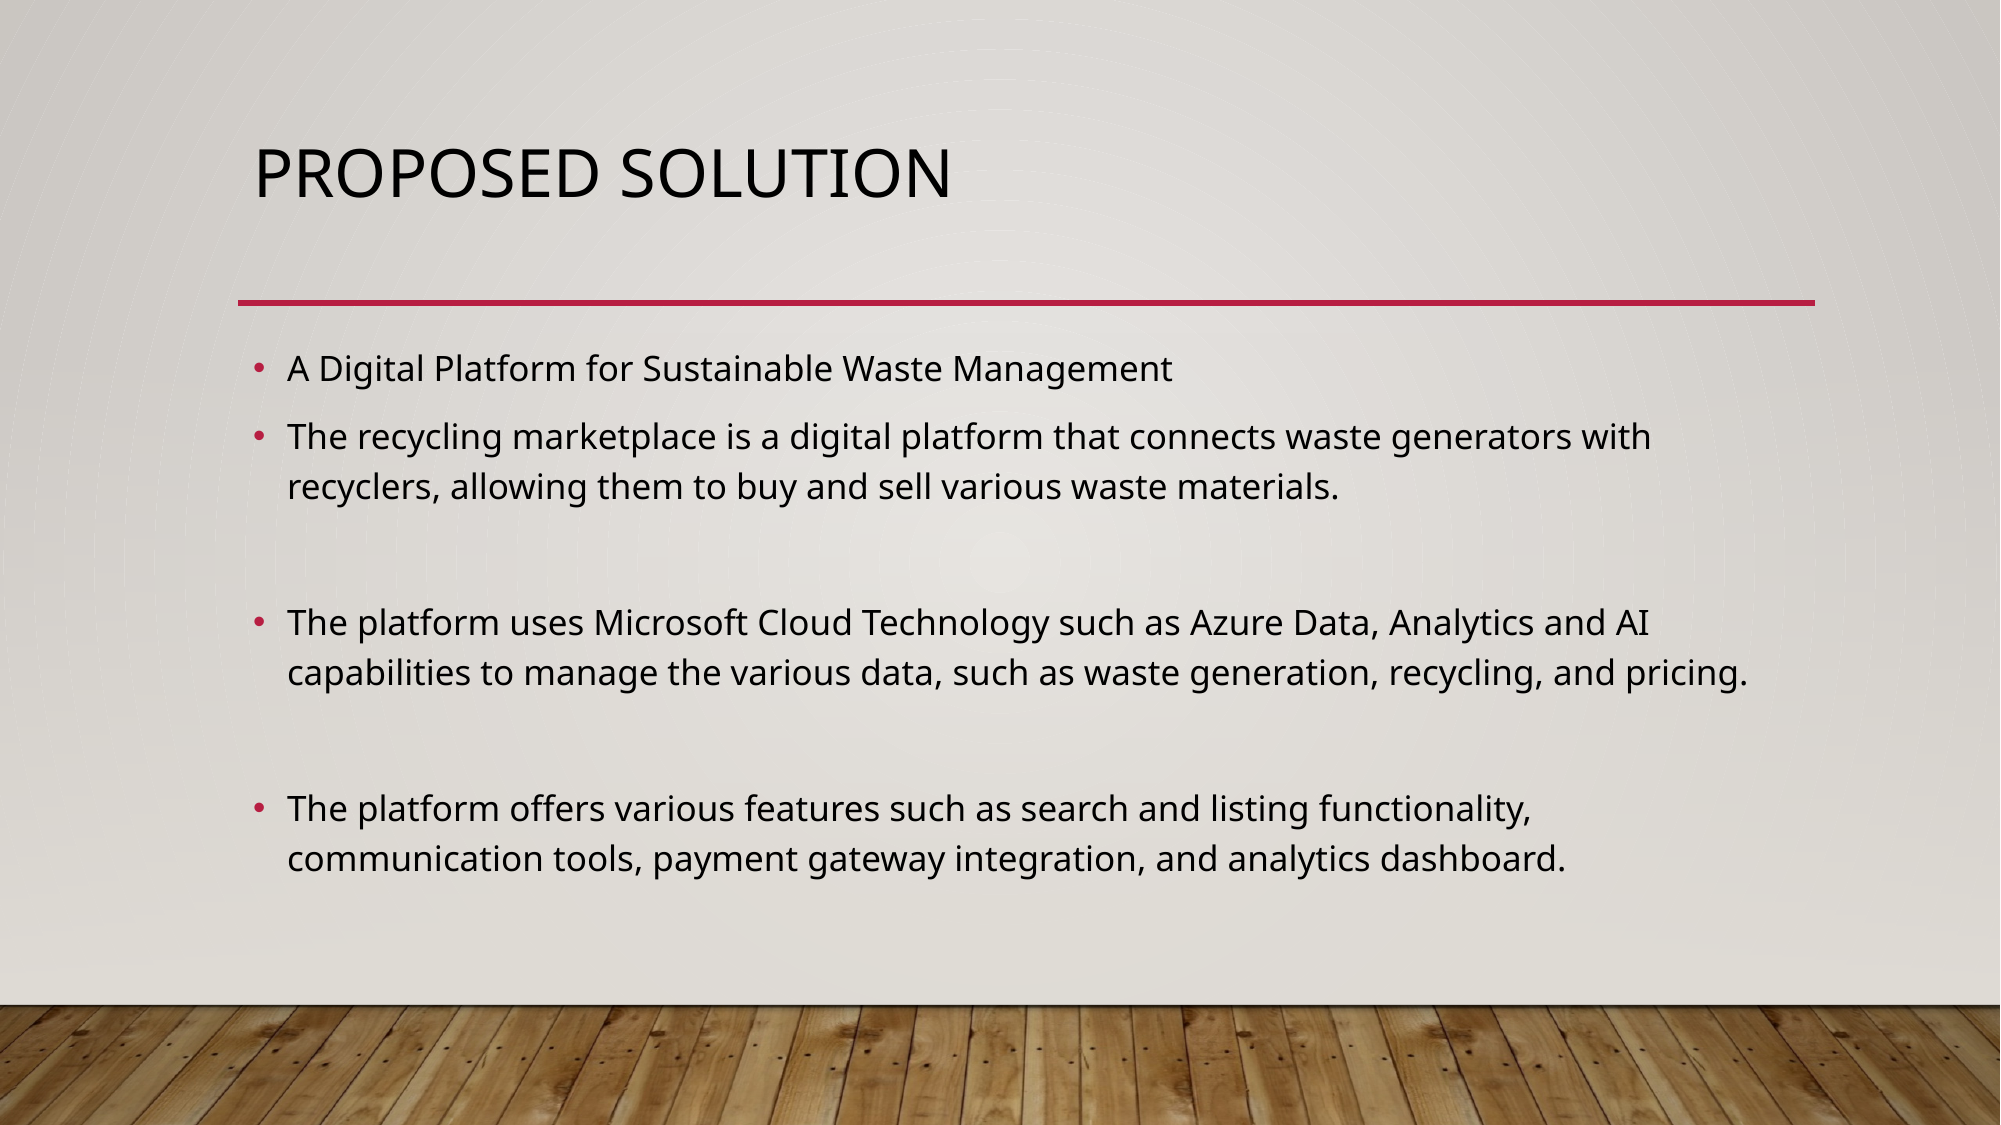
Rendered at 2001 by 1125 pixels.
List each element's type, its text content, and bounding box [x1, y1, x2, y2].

list A Digital Platform for Sustainable Waste Management The recycling marketplace is a digital platform that connects waste generators with recyclers, allowing them to buy and sell various waste materials. The platform uses Microsoft Cloud Technology such as Azure Data, Analytics and AI capabilities to manage the various data, such as waste generation, recycling, and pricing. The platform offers various features such as search and listing functionality, communication tools, payment gateway integration, and analytics dashboard. [238, 330, 1814, 897]
picture [0, 1005, 2000, 1125]
title Proposed Solution [238, 131, 1814, 305]
